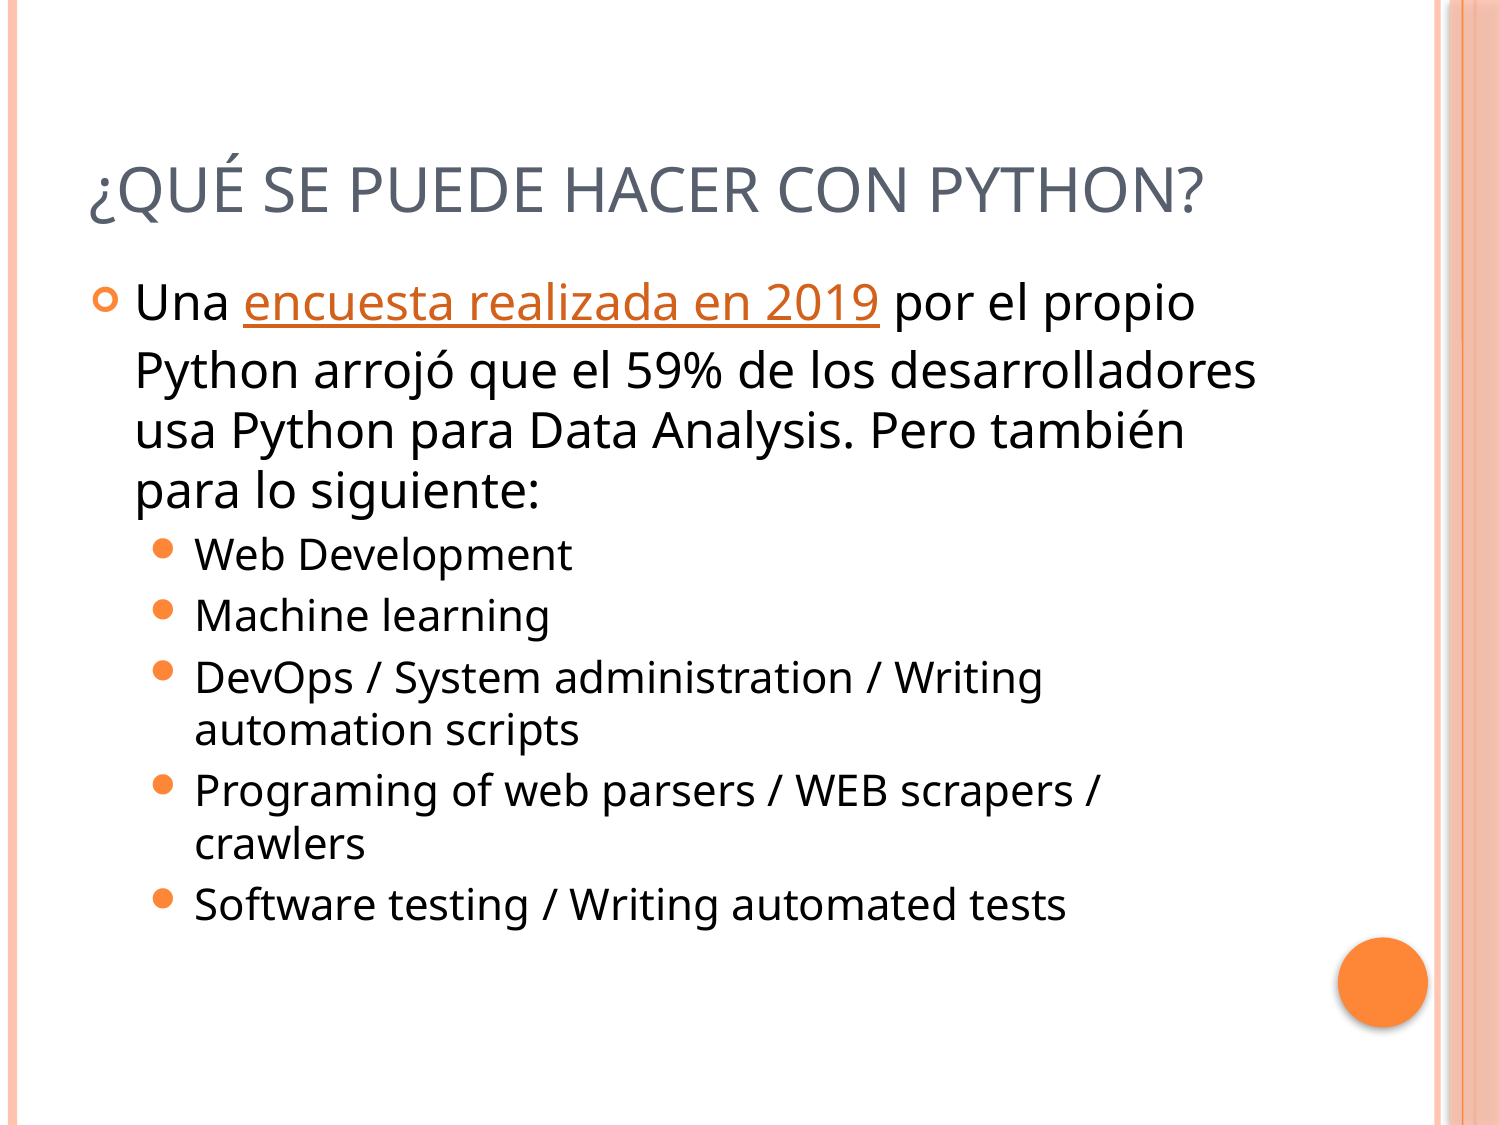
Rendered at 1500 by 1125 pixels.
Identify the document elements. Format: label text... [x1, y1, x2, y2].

list Una encuesta realizada en 2019 por el propio Python arrojó que el 59% de los desarrolladores usa Python para Data Analysis. Pero también para lo siguiente: Web Development Machine learning DevOps / System administration / Writing automation scripts Programing of web parsers / WEB scrapers / crawlers Software testing / Writing automated tests [75, 262, 1300, 1062]
title ¿Qué se puede hacer con Python? [75, 45, 1300, 233]
